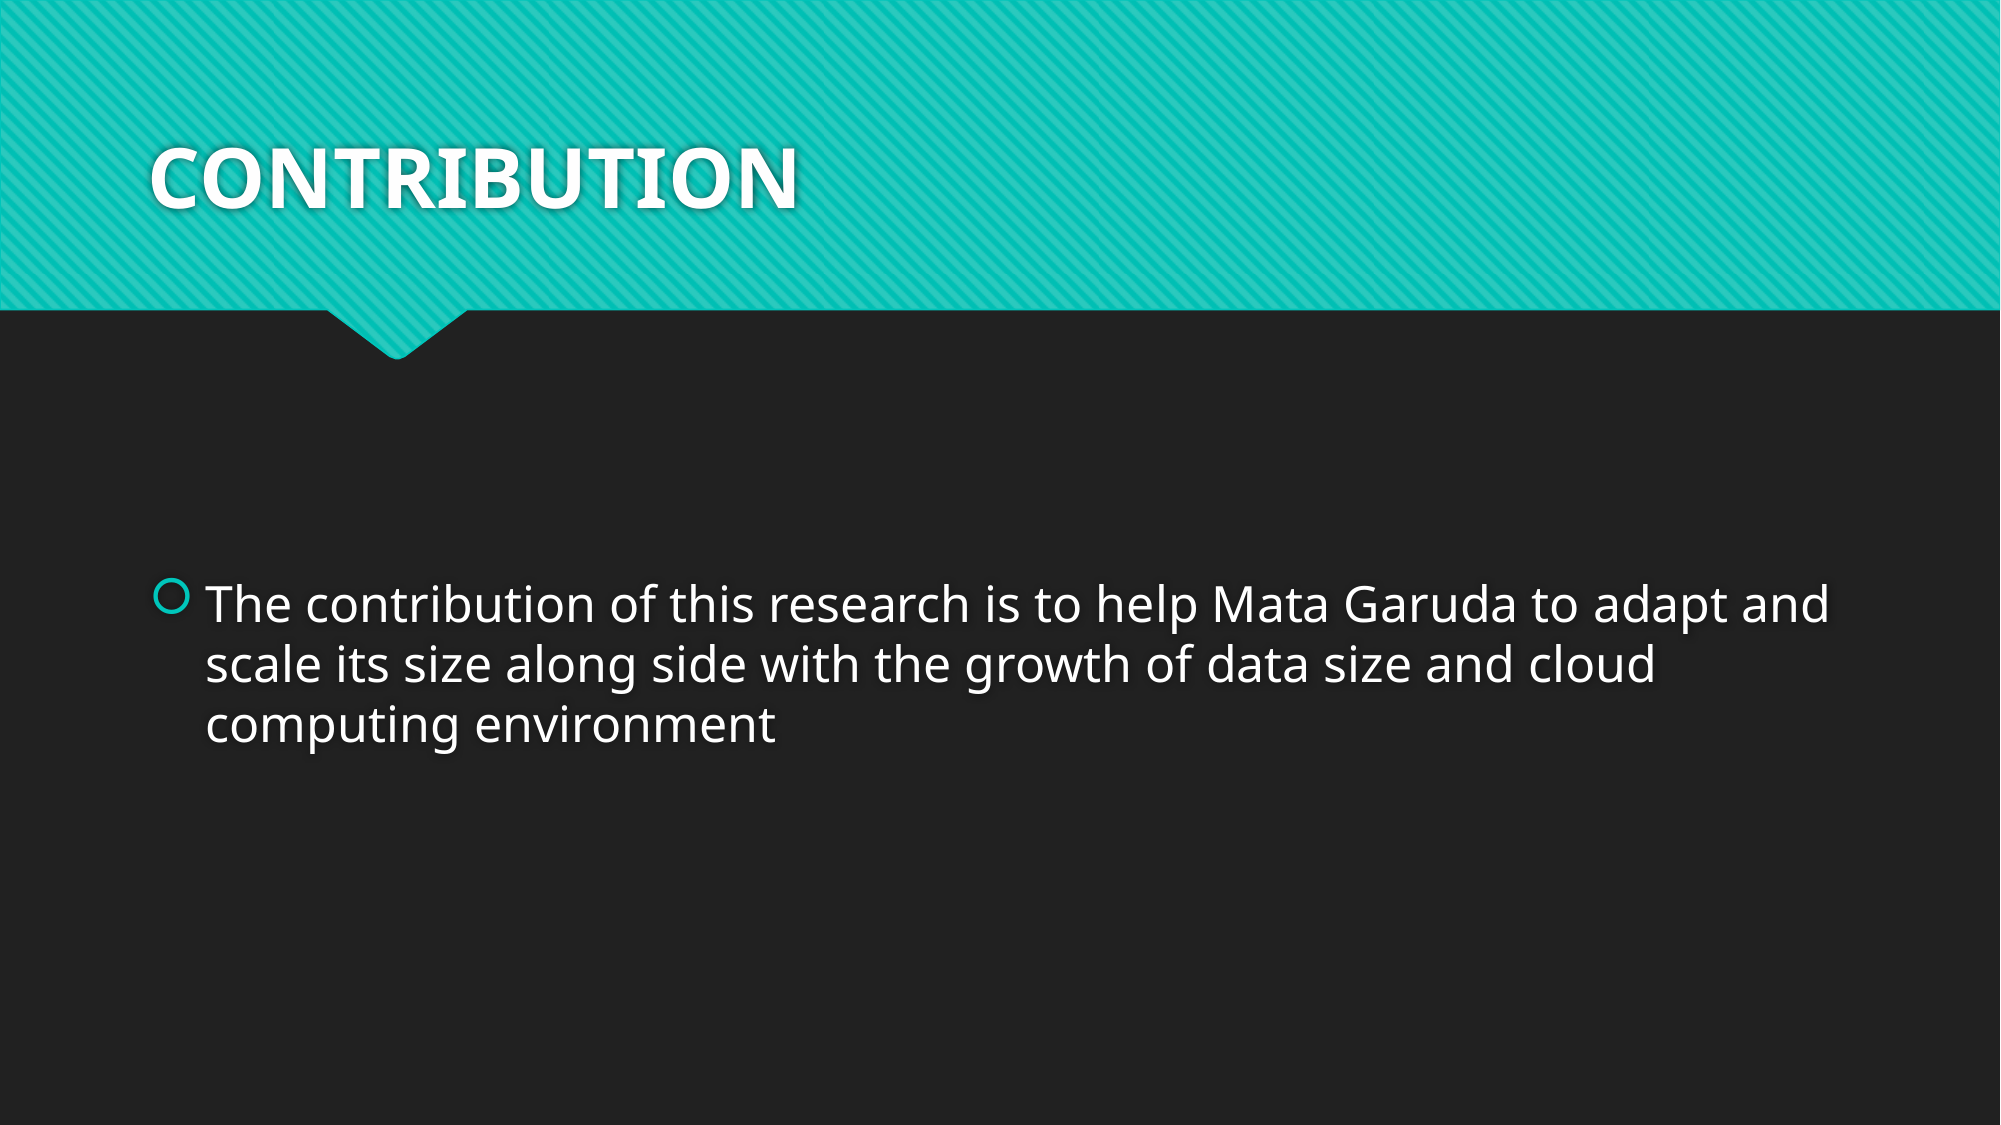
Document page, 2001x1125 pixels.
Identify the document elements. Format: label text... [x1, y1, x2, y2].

list The contribution of this research is to help Mata Garuda to adapt and scale its size along side with the growth of data size and cloud computing environment [134, 364, 1866, 962]
title CONTRIBUTION [132, 73, 1868, 233]
